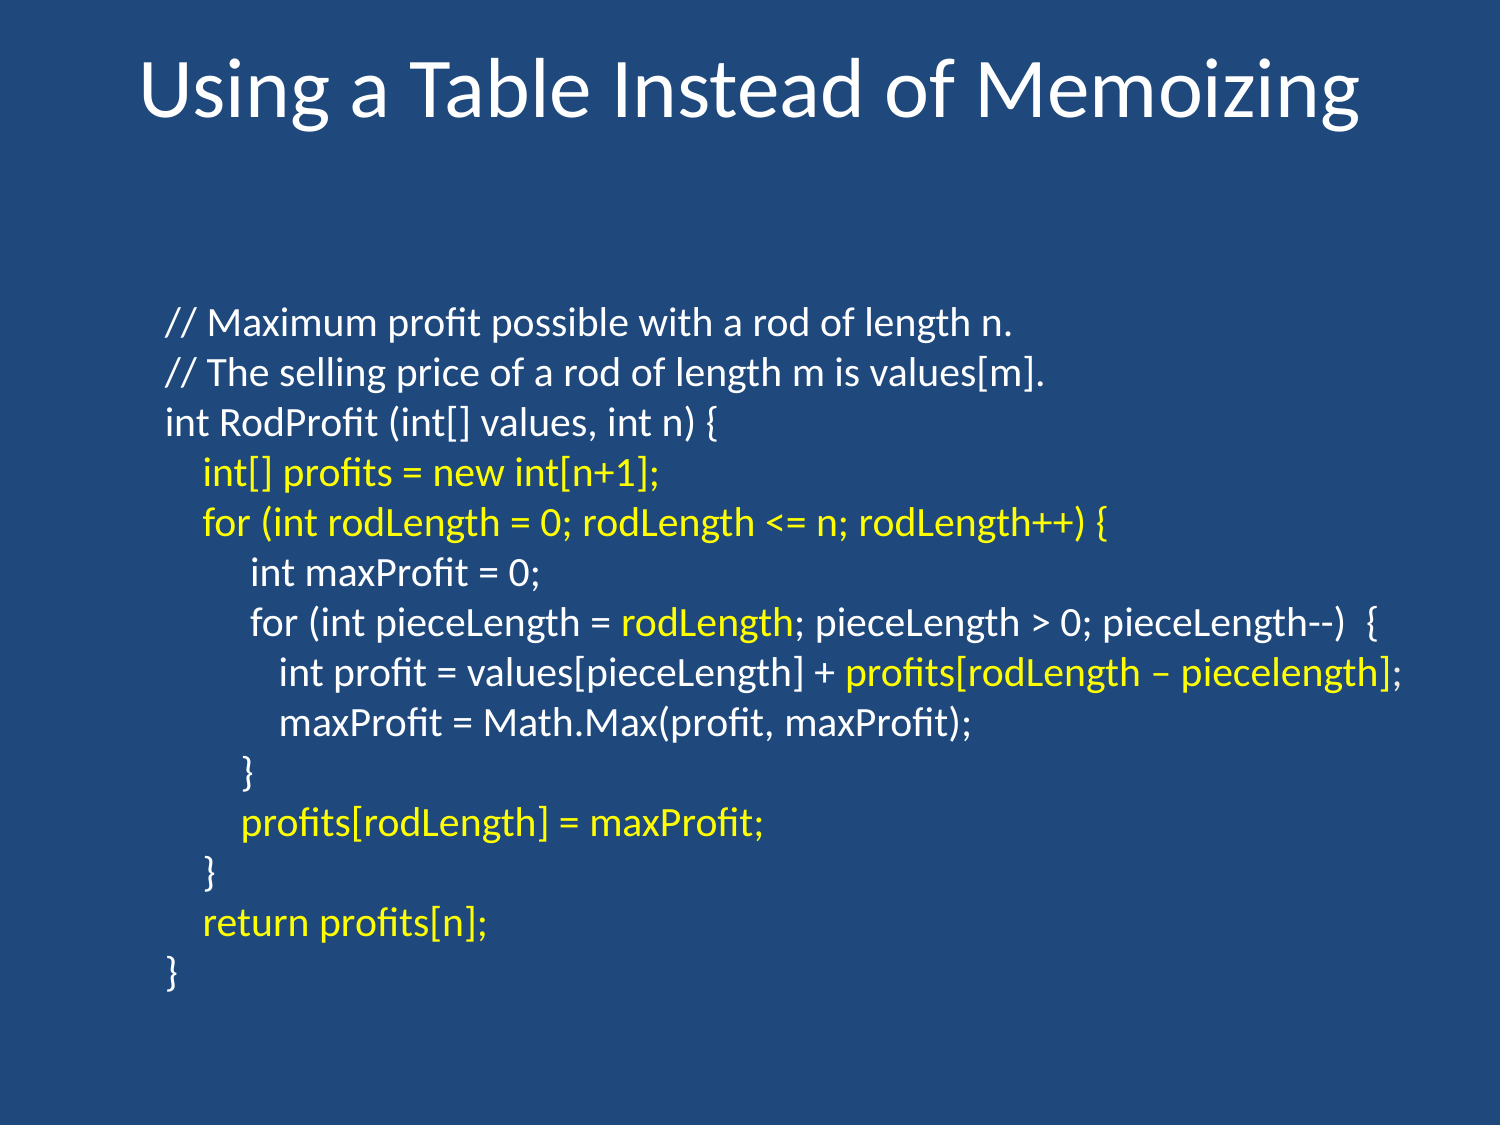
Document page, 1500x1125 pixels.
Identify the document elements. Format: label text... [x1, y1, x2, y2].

title Using a Table Instead of Memoizing [75, 24, 1425, 143]
text_box // Maximum profit possible with a rod of length n. // The selling price of a rod of length m is values[m]. int RodProfit (int[] values, int n) { int[] profits = new int[n+1]; for (int rodLength = 0; rodLength <= n; rodLength++) { int maxProfit = 0; for (int pieceLength = rodLength; pieceLength > 0; pieceLength--) { int profit = values[pieceLength] + profits[rodLength – piecelength]; maxProfit = Math.Max(profit, maxProfit); } profits[rodLength] = maxProfit; } return profits[n]; } [0, 187, 1500, 1103]
